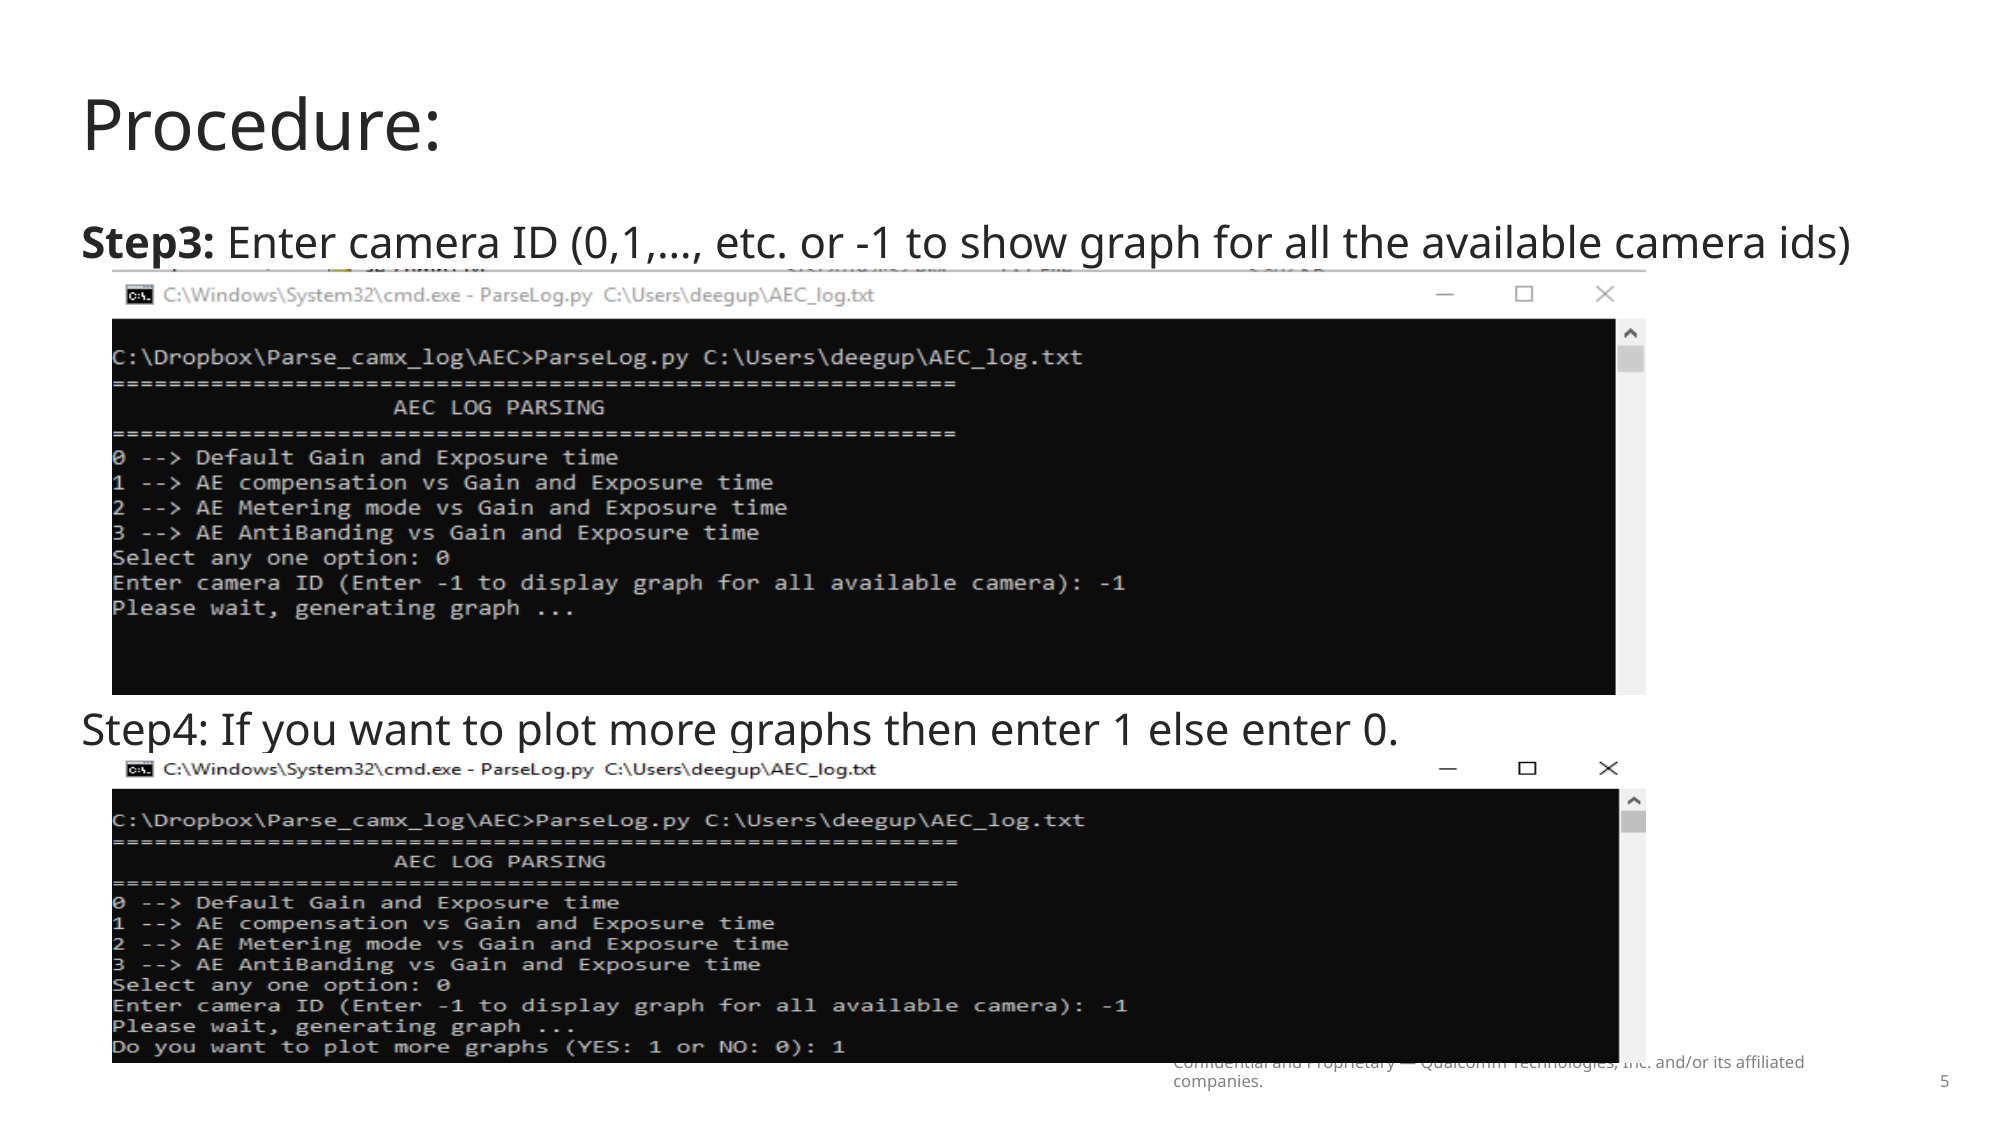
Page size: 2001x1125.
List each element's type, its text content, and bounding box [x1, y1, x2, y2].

title Procedure: [81, 94, 1917, 165]
picture [112, 269, 1646, 695]
list Step3: Enter camera ID (0,1,…, etc. or -1 to show graph for all the available camera ids) Step4: If you want to plot more graphs then enter 1 else enter 0. [81, 210, 1917, 1045]
picture [112, 753, 1646, 1063]
